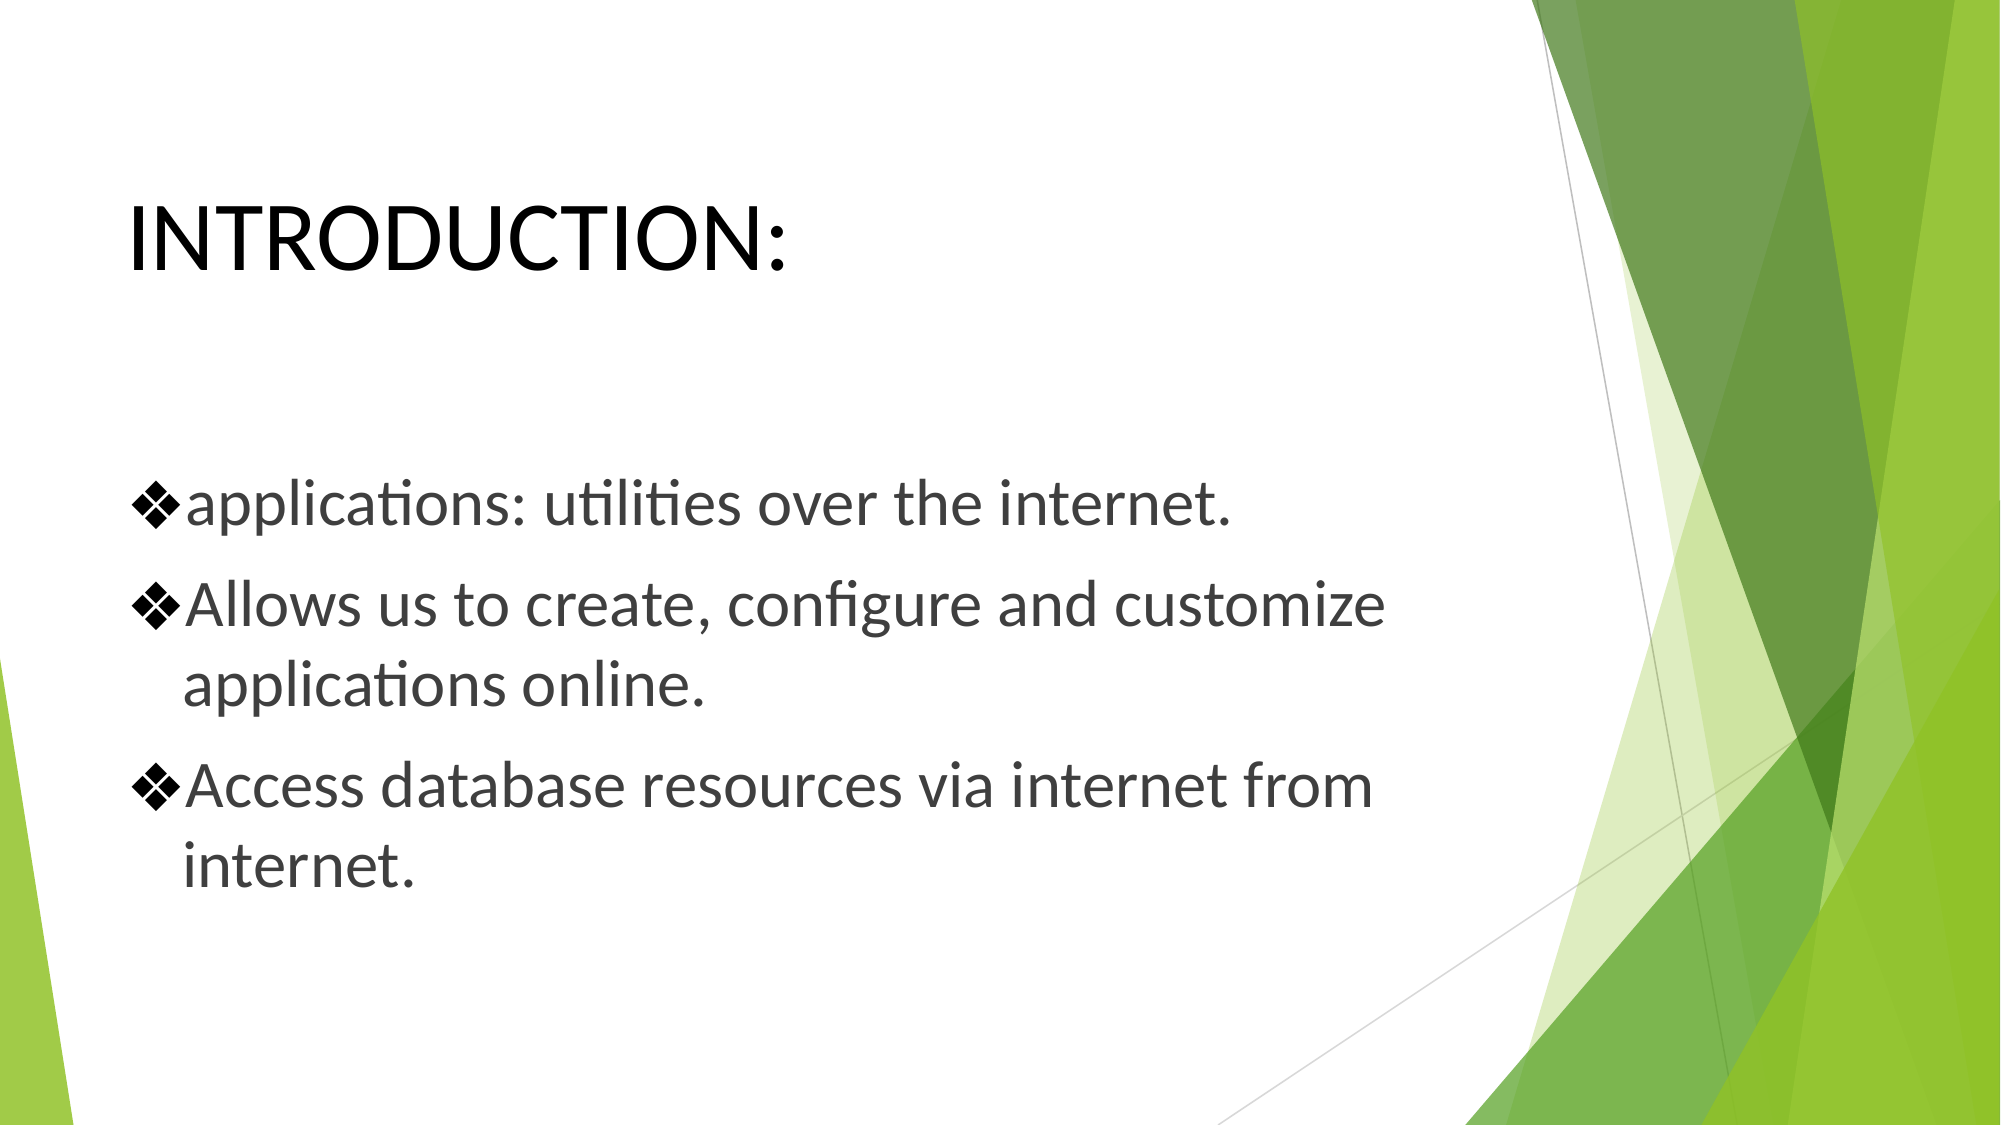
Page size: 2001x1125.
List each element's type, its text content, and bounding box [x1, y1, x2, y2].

title INTRODUCTION: [111, 163, 1522, 381]
list applications: utilities over the internet. Allows us to create, configure and customize applications online. Access database resources via internet from internet. [111, 451, 1522, 1088]
